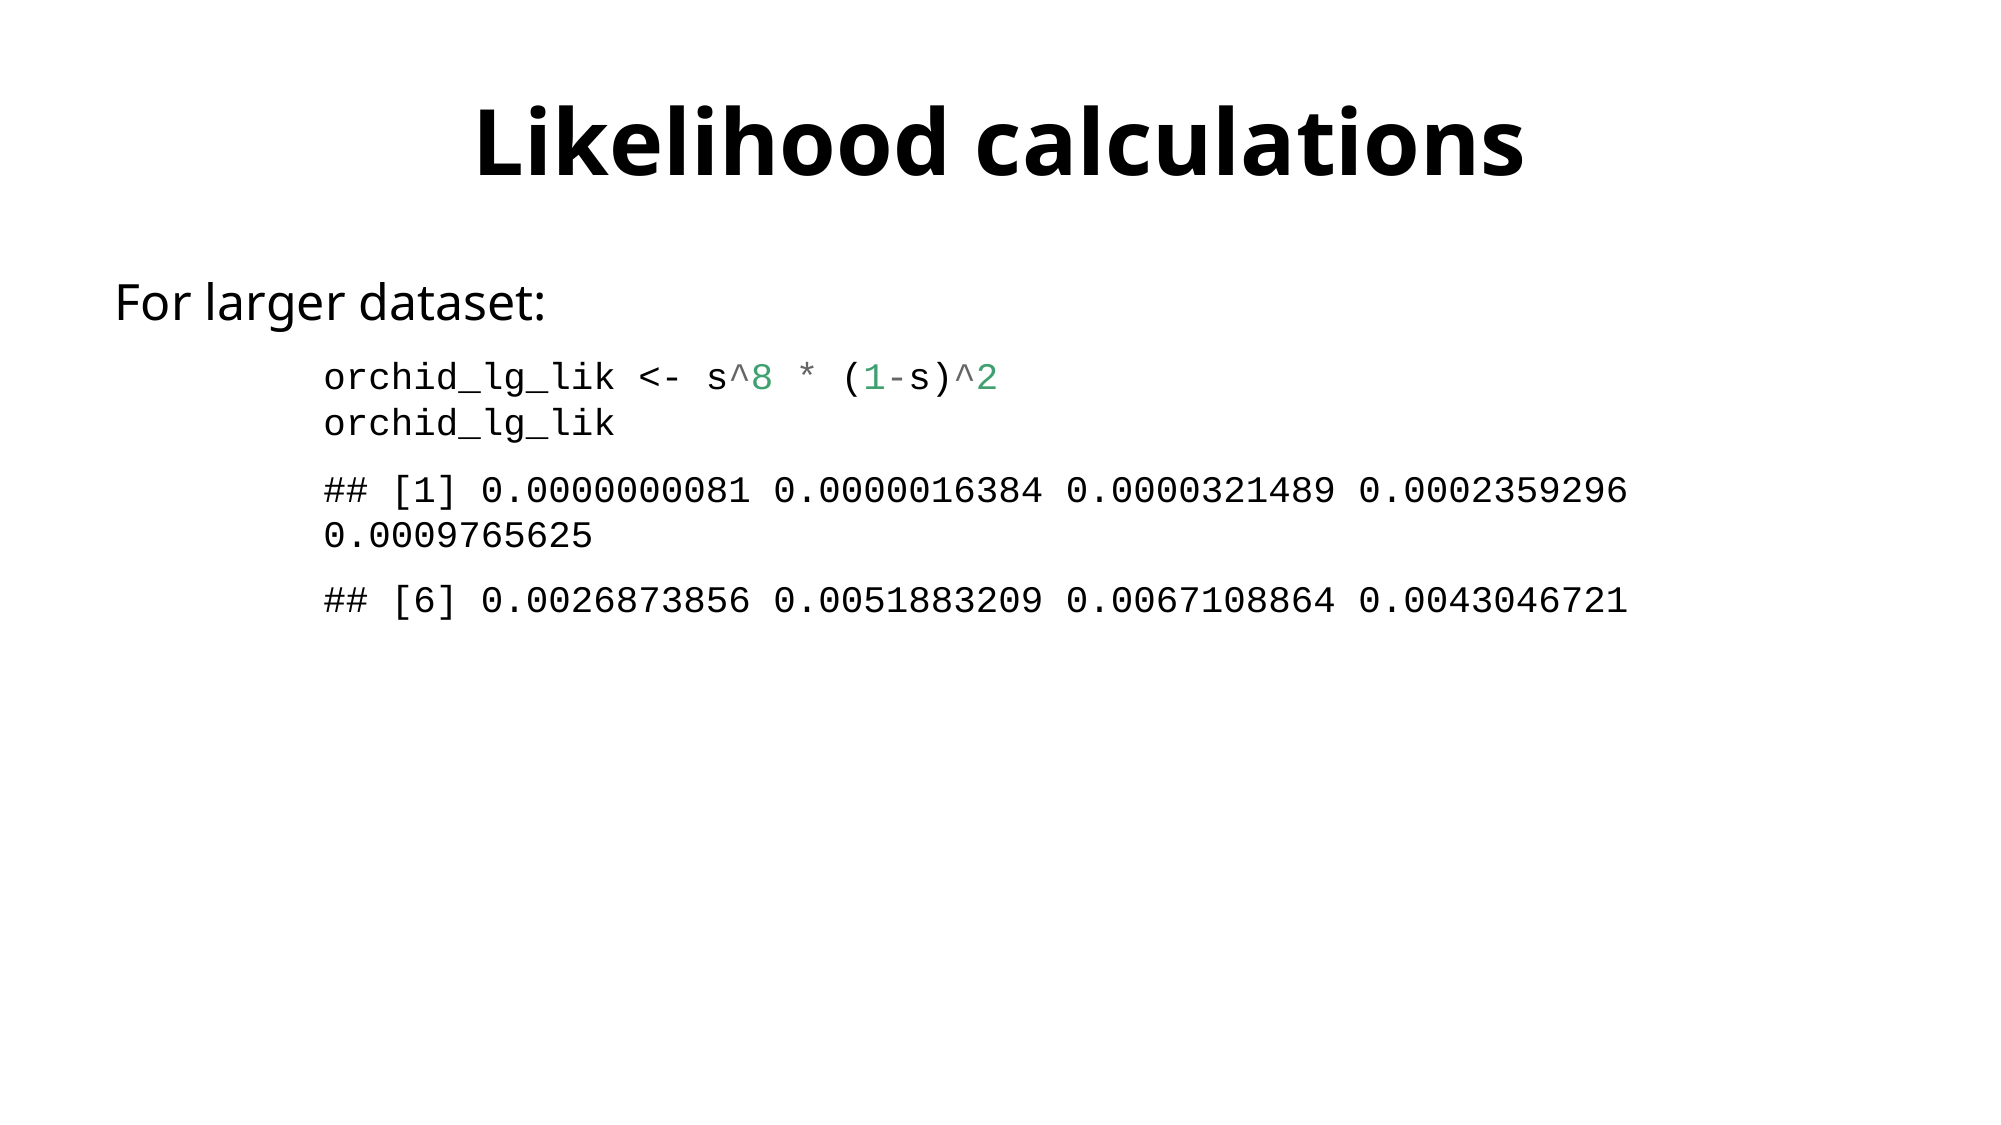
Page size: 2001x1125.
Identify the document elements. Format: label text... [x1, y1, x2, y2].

title Likelihood calculations [99, 45, 1900, 233]
list For larger dataset: orchid_lg_lik <- s^8 * (1-s)^2 orchid_lg_lik ## [1] 0.0000000081 0.0000016384 0.0000321489 0.0002359296 0.0009765625 ## [6] 0.0026873856 0.0051883209 0.0067108864 0.0043046721 [99, 262, 1900, 1005]
